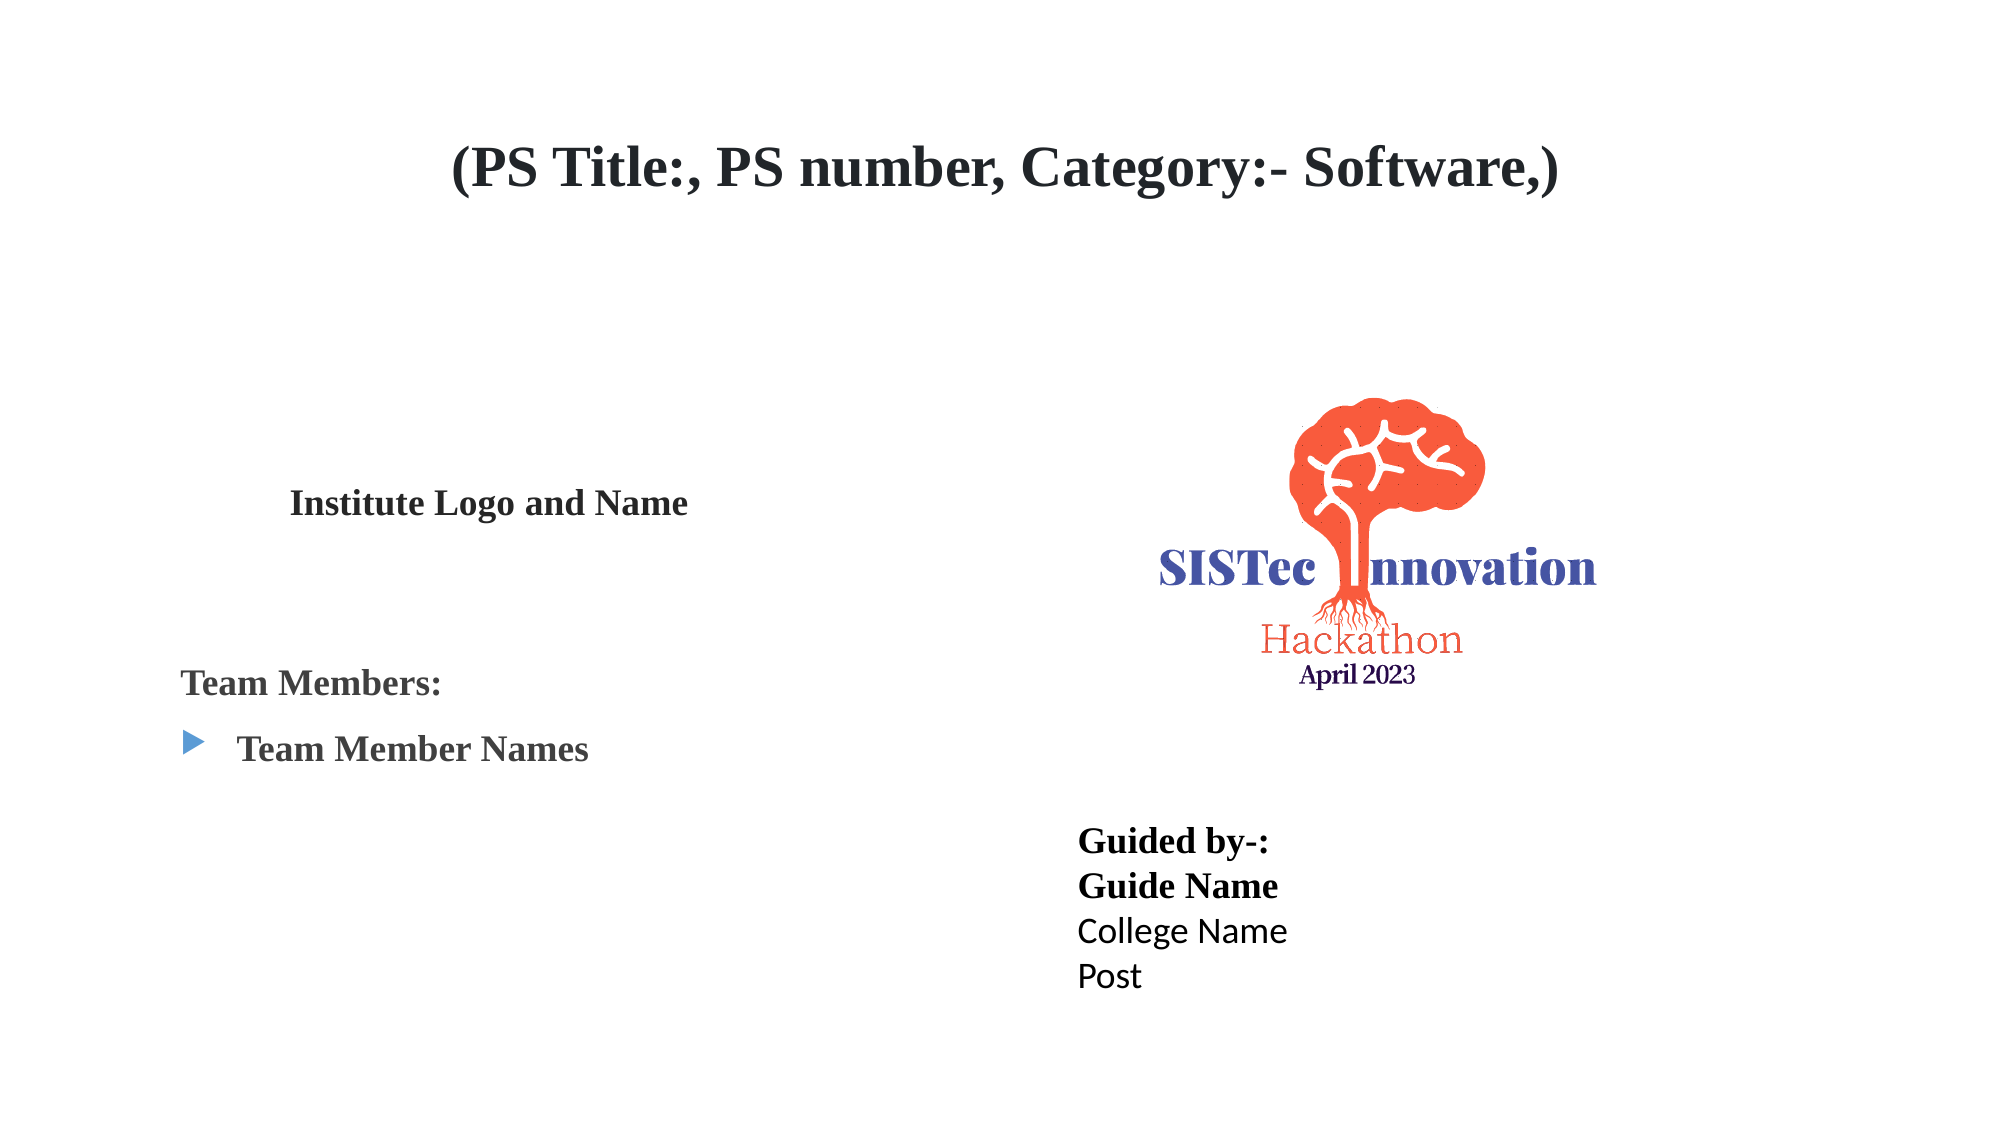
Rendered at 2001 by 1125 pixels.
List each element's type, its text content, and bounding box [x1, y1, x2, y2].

text_box Guided by-: Guide Name College Name Post [1062, 808, 1942, 1004]
picture [1142, 368, 1610, 700]
title Institute Logo and Name [41, 452, 937, 554]
text_box (PS Title:, PS number, Category:- Software,) [24, 121, 1988, 206]
text_box Team Members: Team Member Names [165, 650, 877, 1046]
